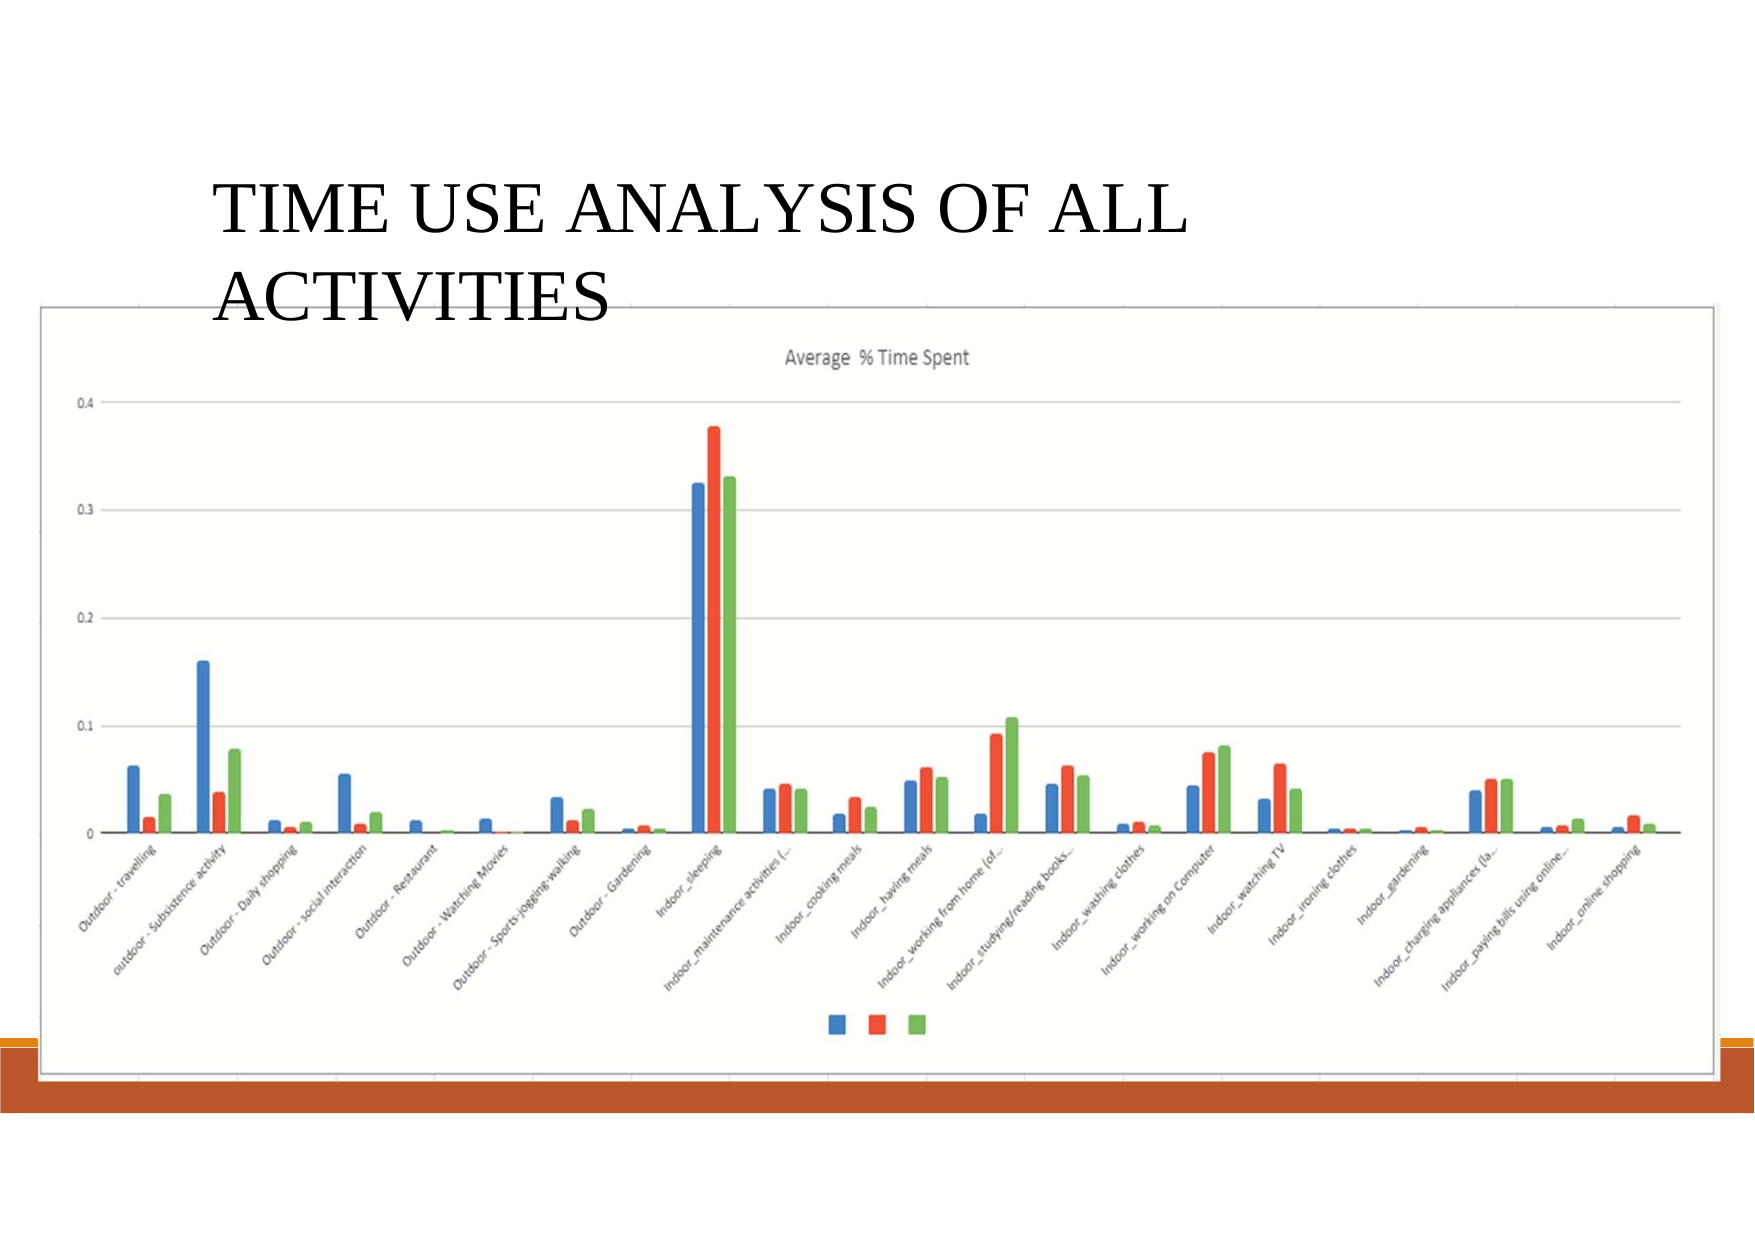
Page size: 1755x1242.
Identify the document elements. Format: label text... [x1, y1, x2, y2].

title TIME USE ANALYSIS OF ALL ACTIVITIES [210, 157, 1545, 301]
picture [36, 302, 1721, 1083]
